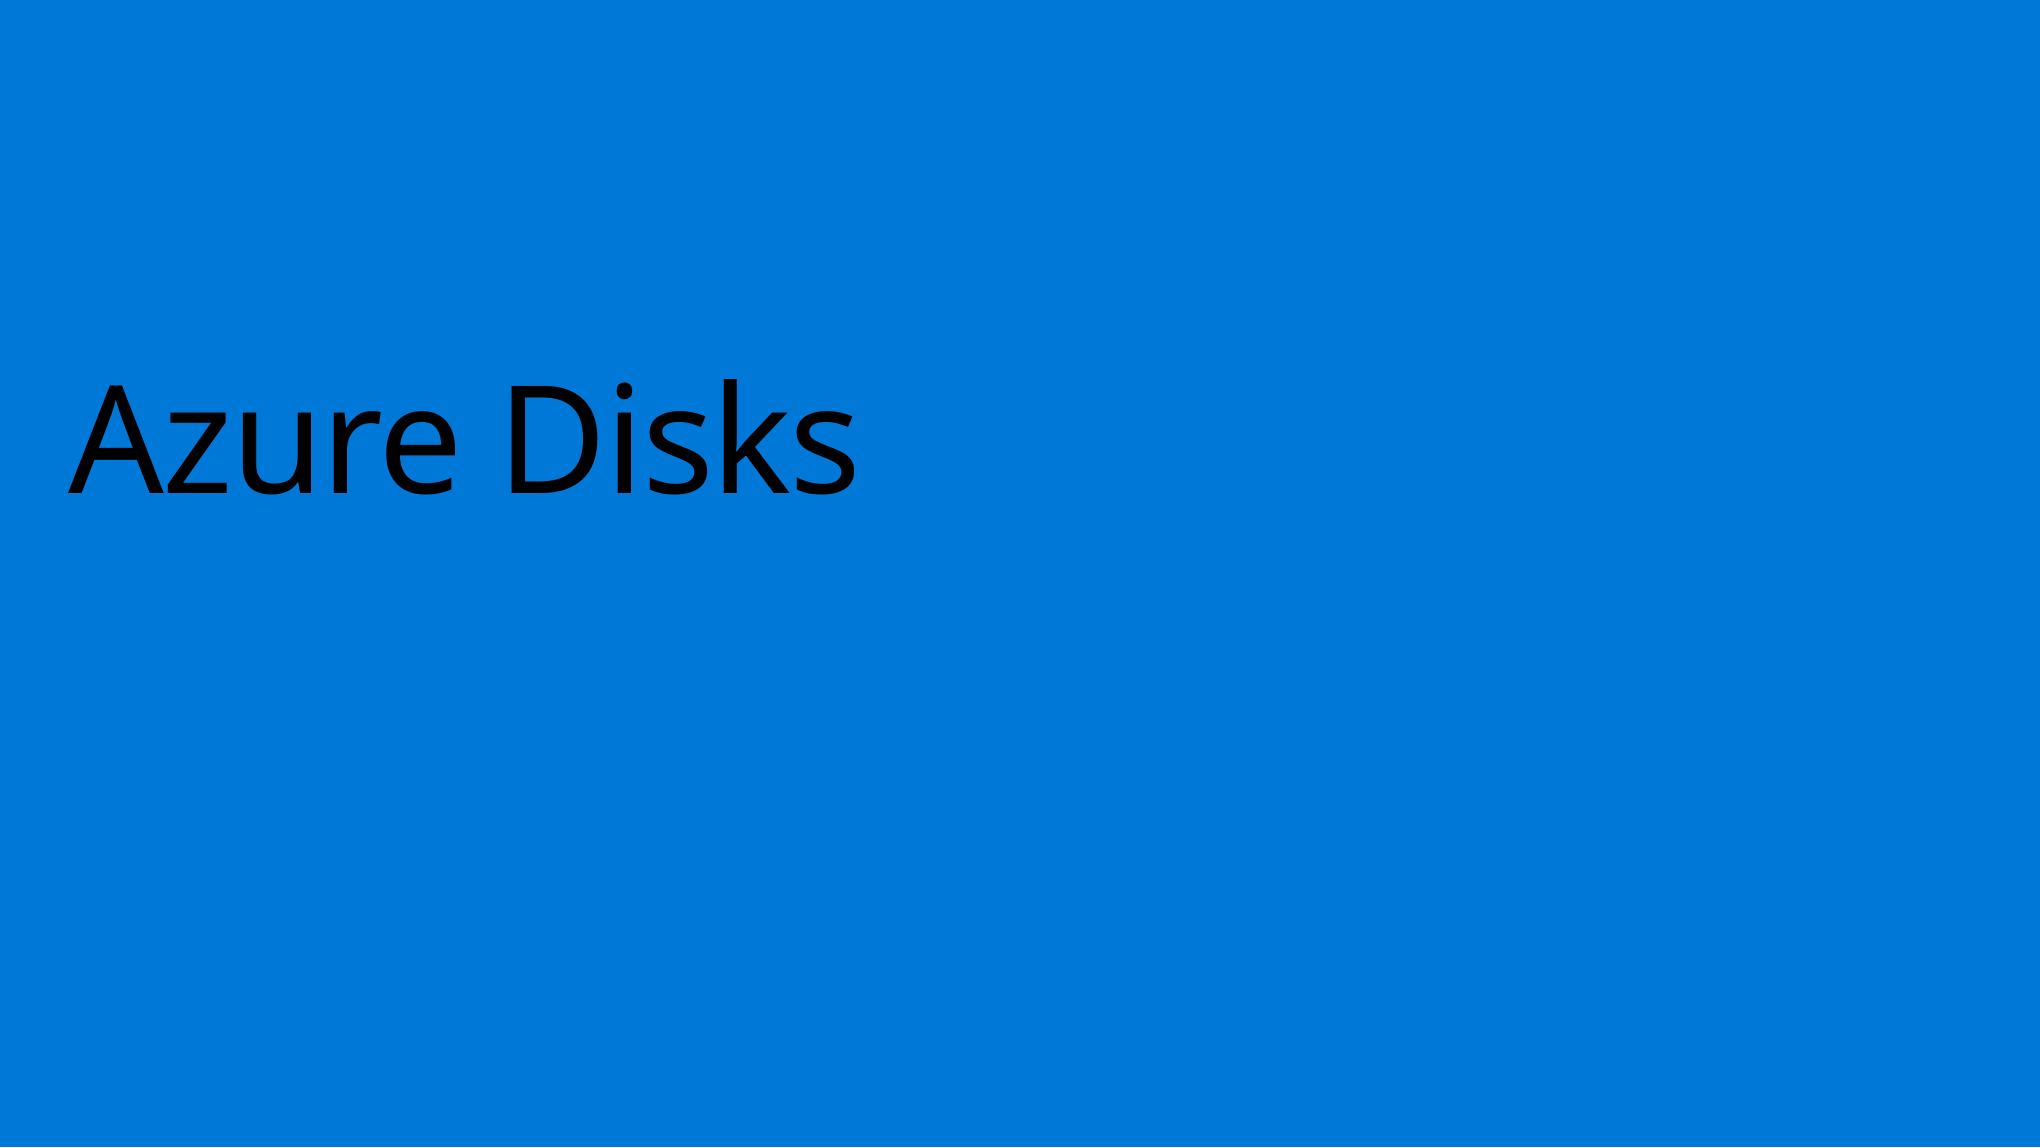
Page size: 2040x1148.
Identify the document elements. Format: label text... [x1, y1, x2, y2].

title Azure Disks [45, 348, 1995, 543]
